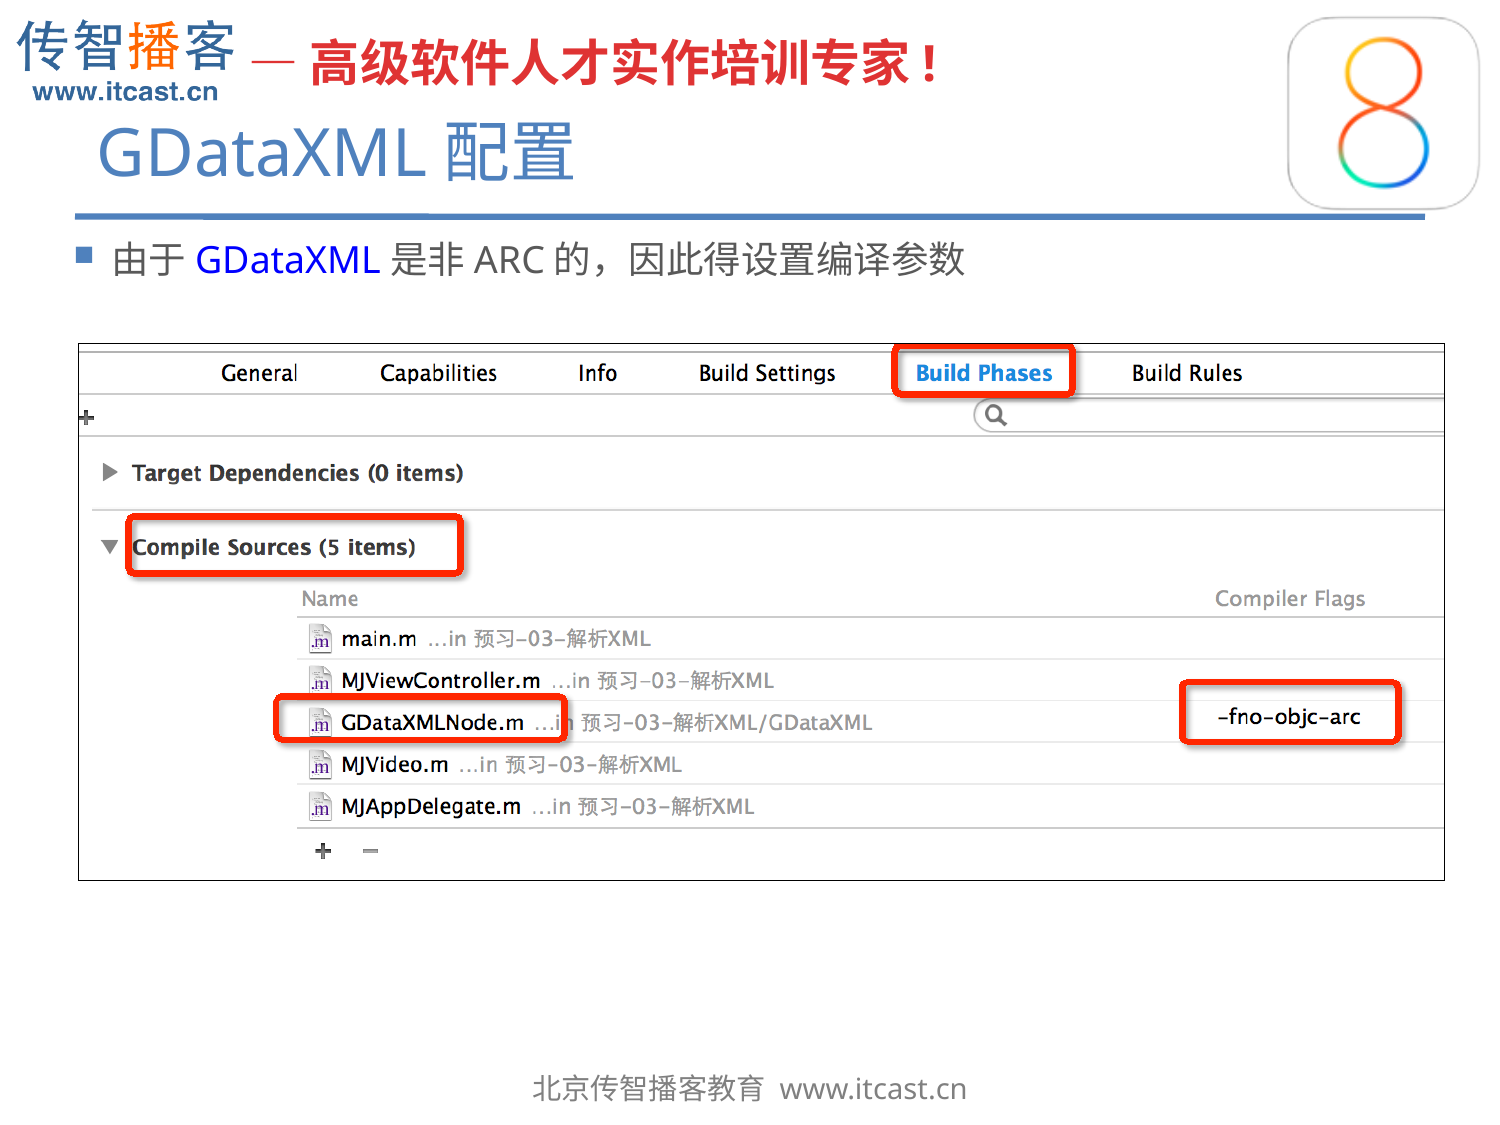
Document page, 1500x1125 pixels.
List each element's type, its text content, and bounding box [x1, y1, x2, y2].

picture [78, 343, 1445, 881]
picture [16, 19, 234, 101]
title GDataXML配置 [81, 102, 1416, 228]
list 由于GDataXML是非ARC的，因此得设置编译参数 [58, 228, 1445, 1063]
picture [1270, 0, 1497, 227]
